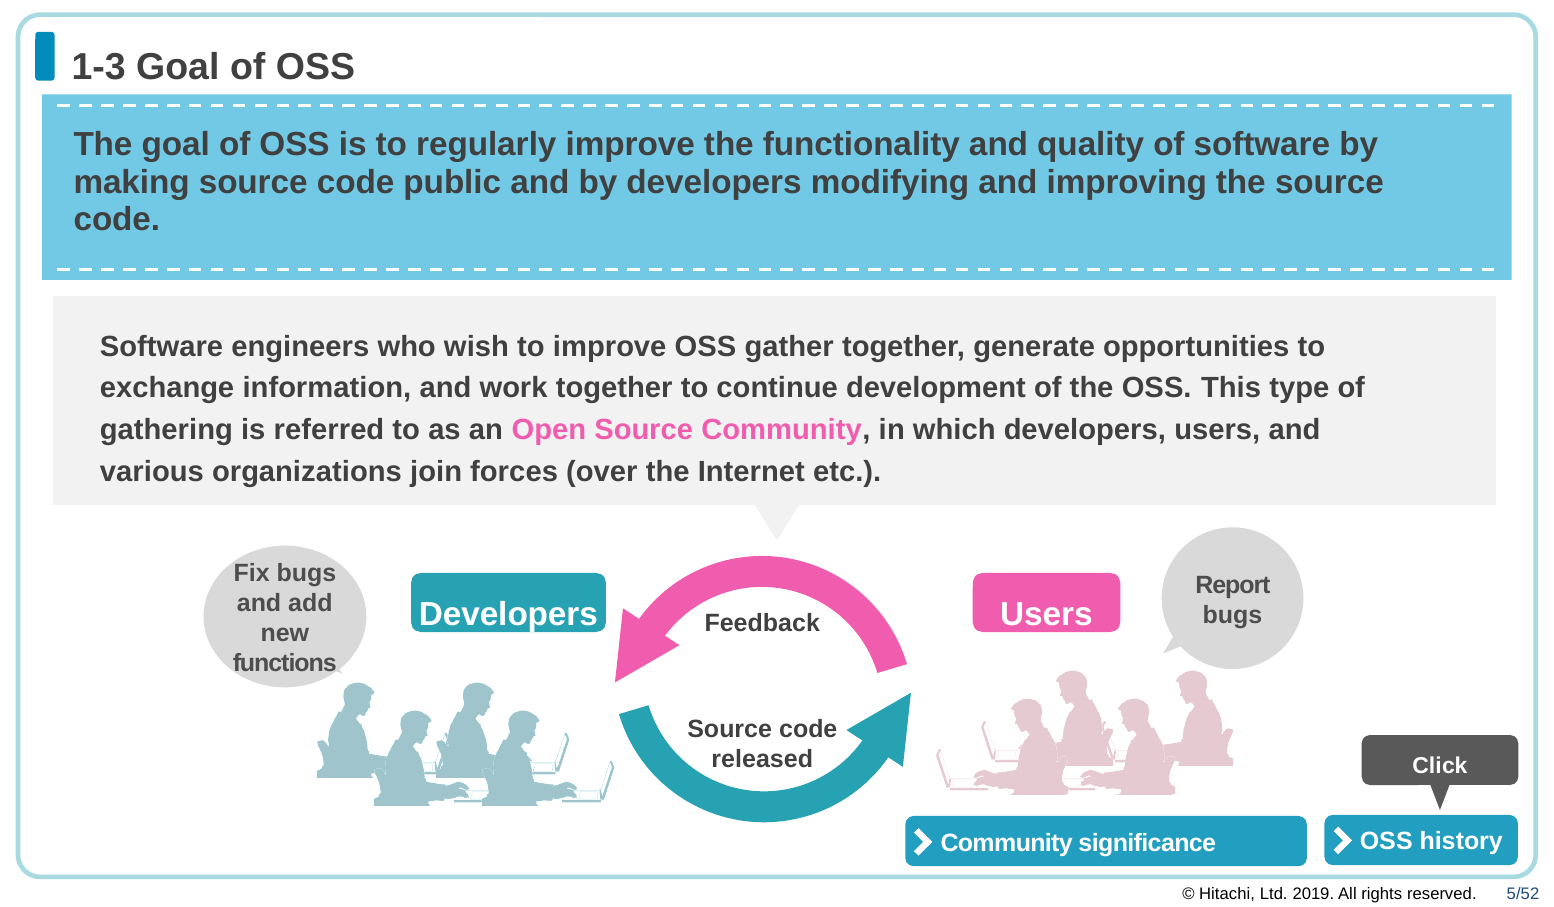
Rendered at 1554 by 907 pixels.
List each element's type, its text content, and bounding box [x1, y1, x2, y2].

text_box [42, 94, 1512, 280]
text_box The goal of OSS is to regularly improve the functionality and quality of software by making source code public and by developers modifying and improving the source code. [61, 124, 1503, 206]
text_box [1361, 734, 1519, 811]
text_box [52, 295, 1497, 541]
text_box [905, 815, 1308, 867]
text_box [1324, 814, 1519, 866]
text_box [315, 519, 1234, 859]
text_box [203, 545, 367, 688]
title 1-3 Goal of OSS [56, 39, 1334, 94]
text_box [1152, 527, 1304, 670]
